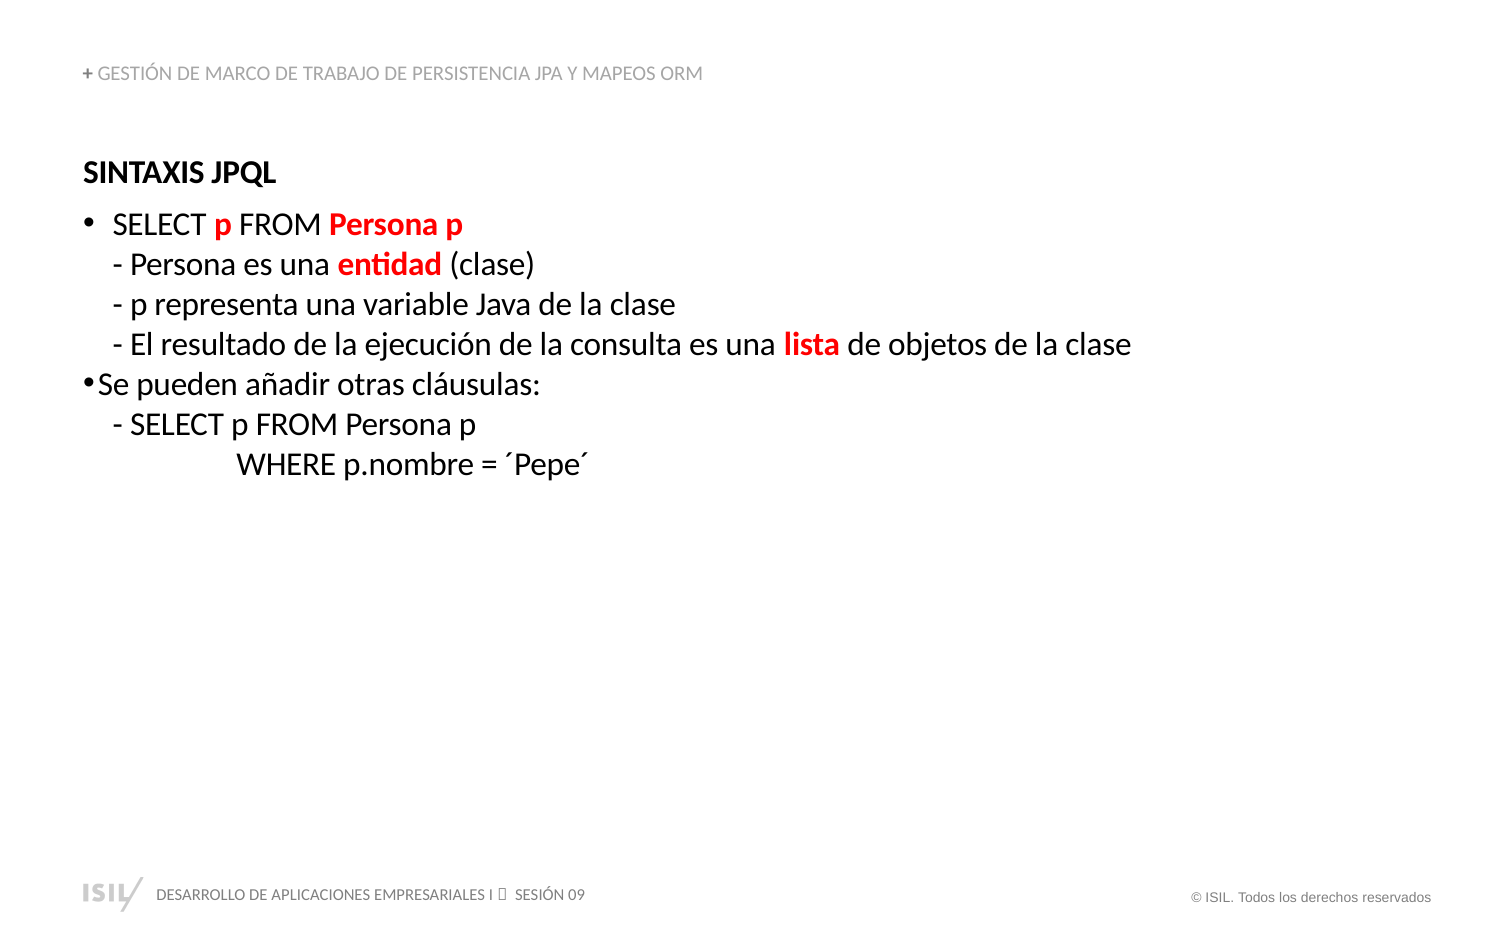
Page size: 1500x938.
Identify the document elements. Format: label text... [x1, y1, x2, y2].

text_box + GESTIÓN DE MARCO DE TRABAJO DE PERSISTENCIA JPA Y MAPEOS ORM [82, 61, 1026, 85]
text_box SINTAXIS JPQL SELECT p FROM Persona p - Persona es una entidad (clase) - p representa una variable Java de la clase - El resultado de la ejecución de la consulta es una lista de objetos de la clase Se pueden añadir otras cláusulas: - SELECT p FROM Persona p WHERE p.nombre = ´Pepe´ [83, 149, 1424, 482]
